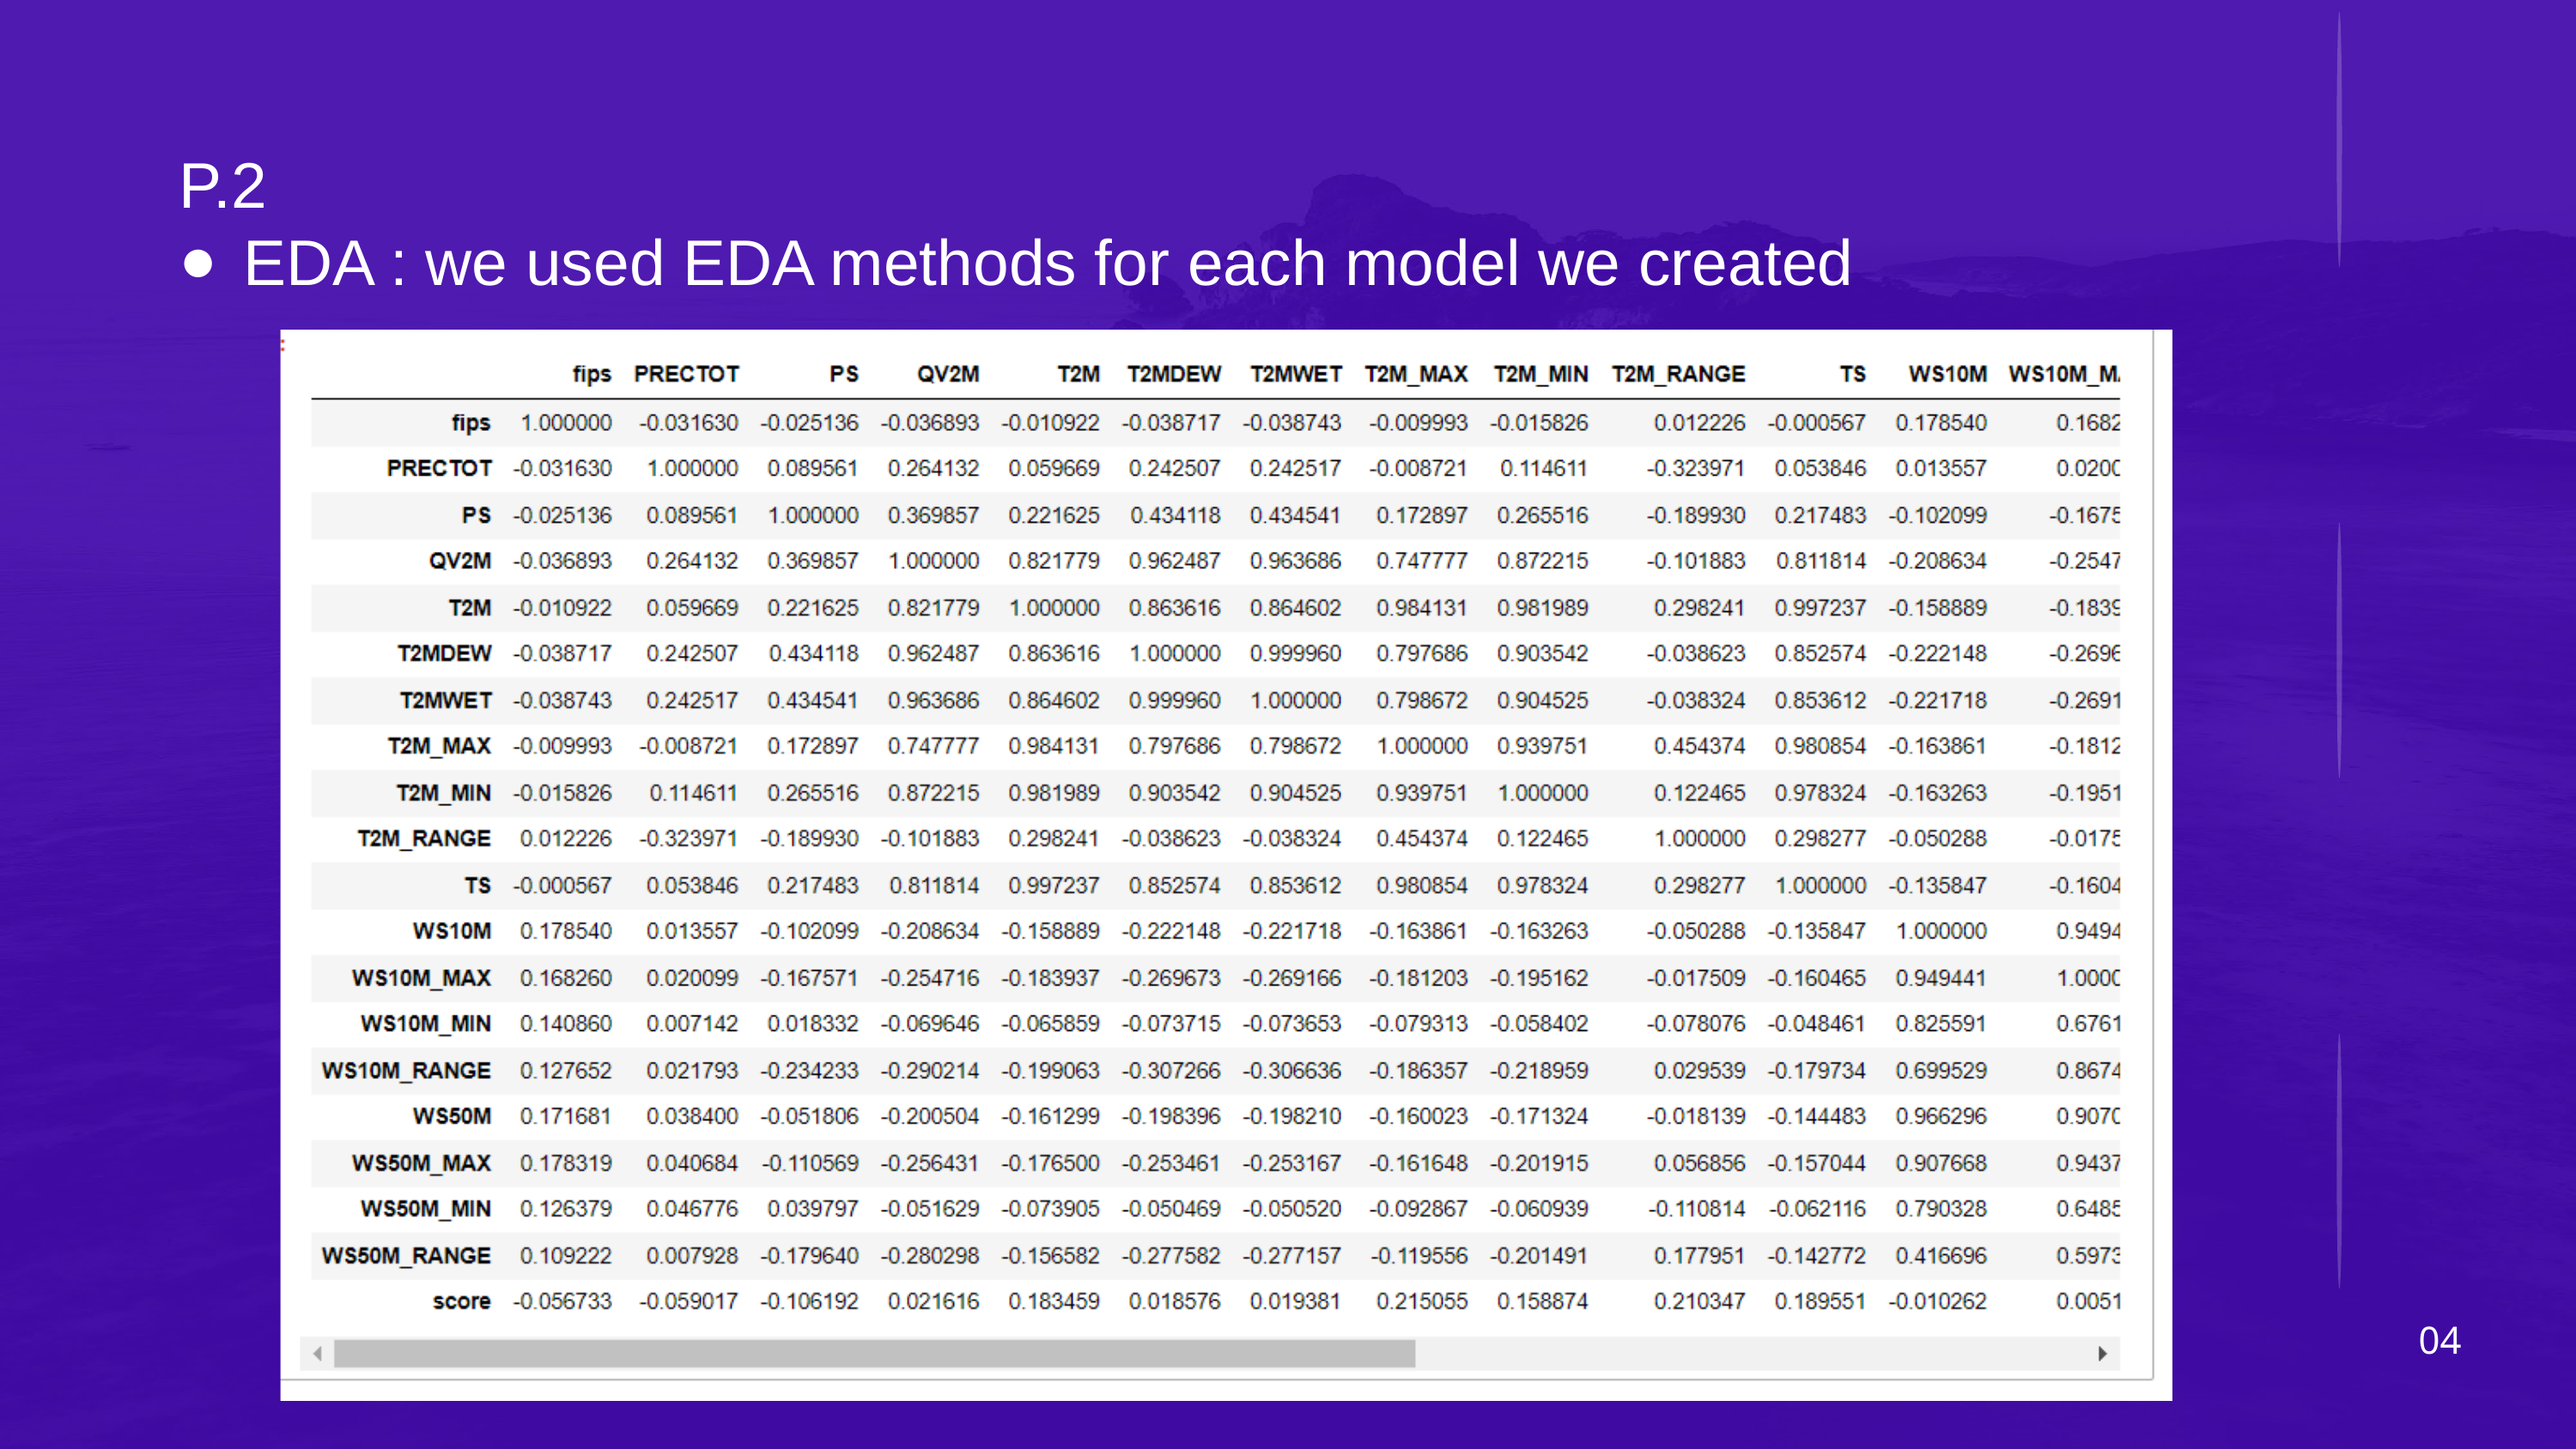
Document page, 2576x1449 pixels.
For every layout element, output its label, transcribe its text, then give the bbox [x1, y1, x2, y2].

text_box [2336, 522, 2342, 779]
text_box [2336, 1033, 2342, 1289]
text_box 04 [2418, 1298, 2487, 1361]
text_box [2336, 11, 2342, 268]
picture [0, 0, 2576, 1449]
text_box P.2 EDA : we used EDA methods for each model we created [166, 137, 2208, 455]
